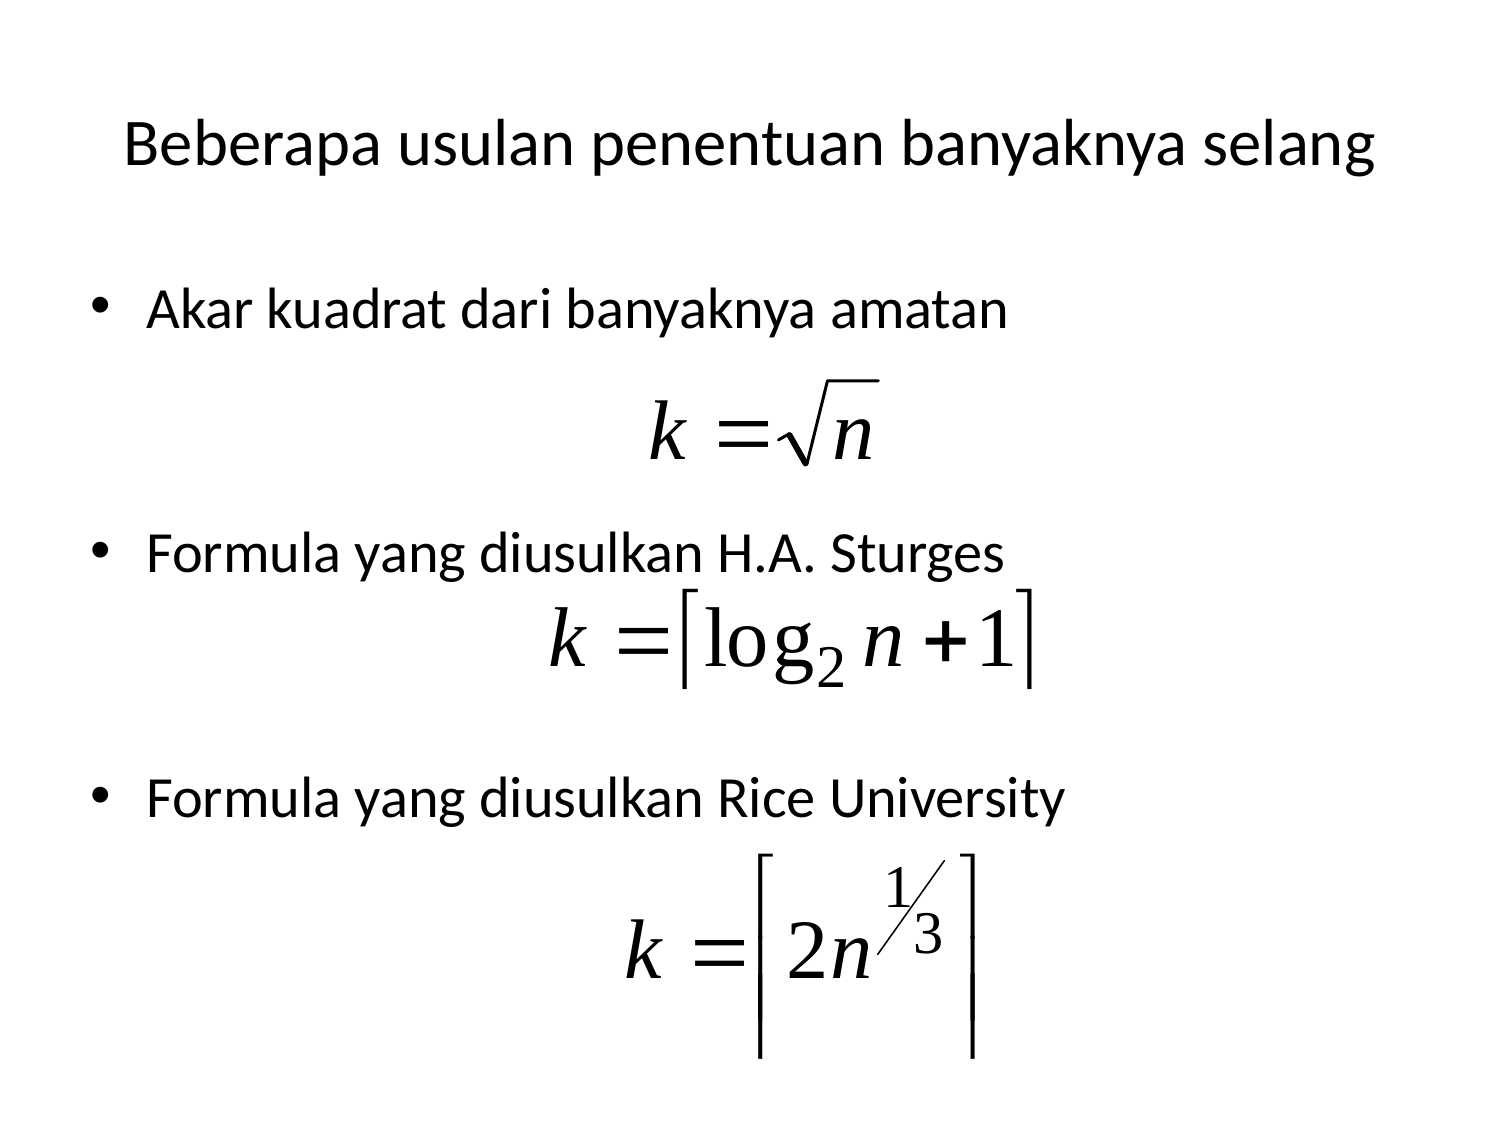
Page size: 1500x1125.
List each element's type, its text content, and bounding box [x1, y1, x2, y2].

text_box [637, 362, 892, 484]
list Akar kuadrat dari banyaknya amatan Formula yang diusulkan H.A. Sturges Formula yang diusulkan Rice University [75, 262, 1425, 1005]
title Beberapa usulan penentuan banyaknya selang [75, 45, 1425, 233]
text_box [613, 838, 1006, 1076]
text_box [537, 587, 1057, 703]
